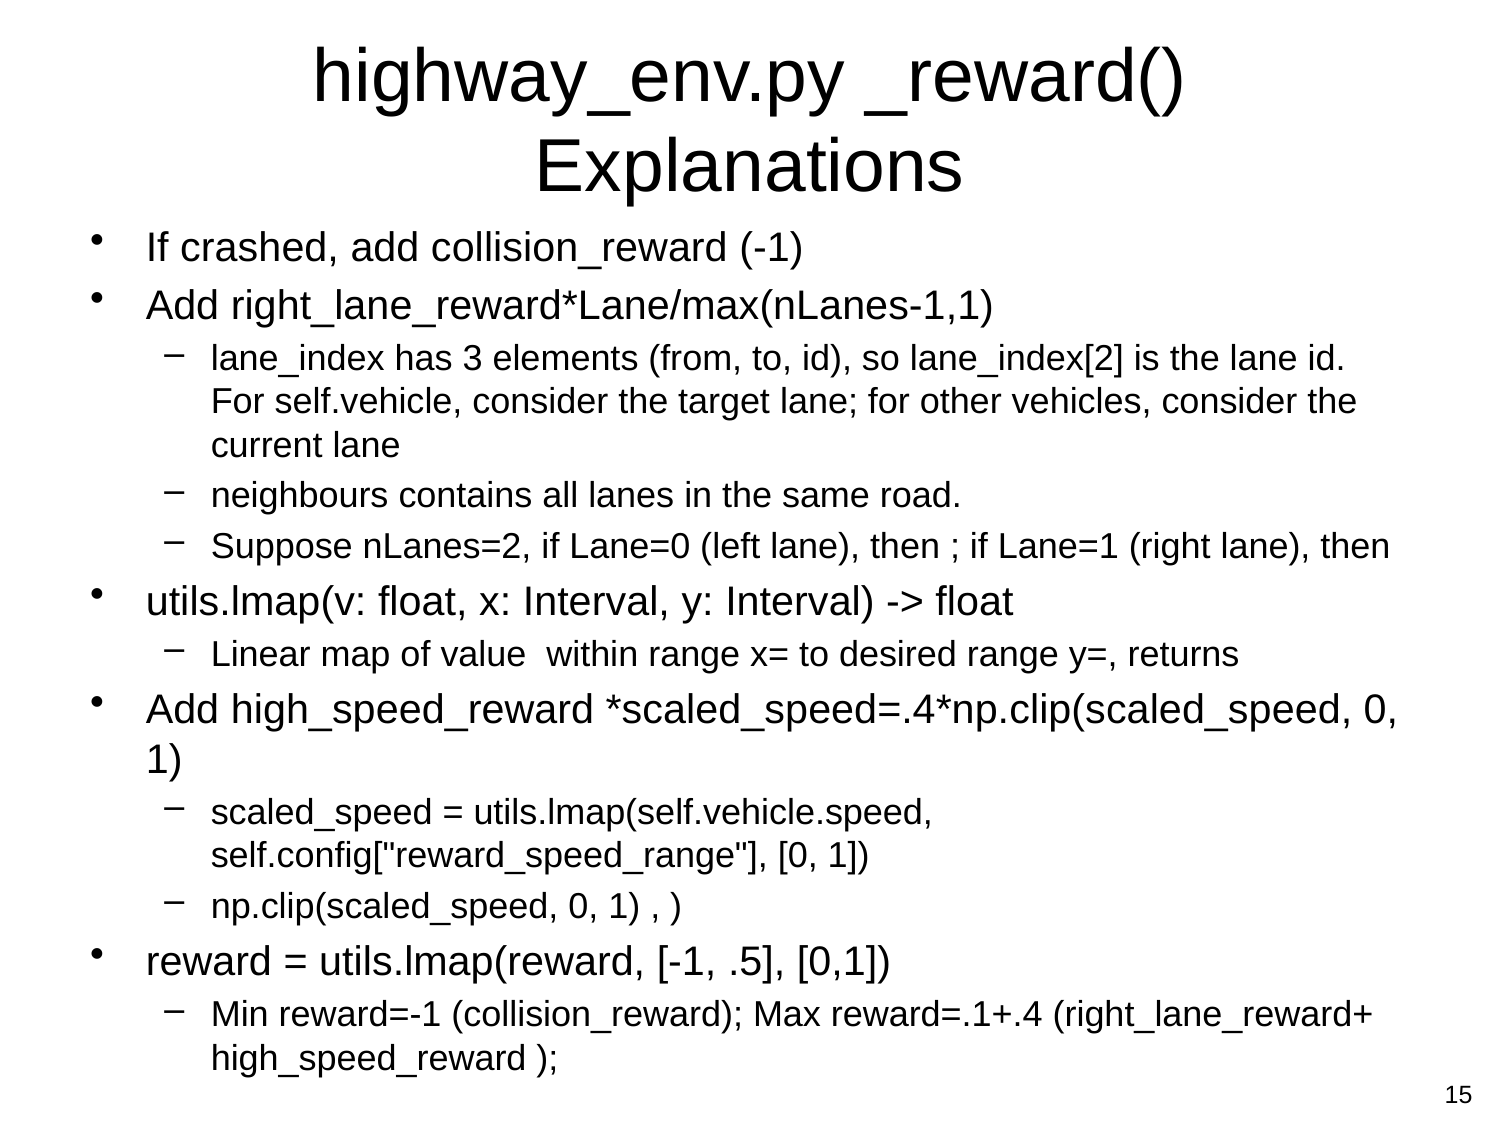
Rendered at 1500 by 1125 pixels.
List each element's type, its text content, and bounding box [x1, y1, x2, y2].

slide_number 15 [1137, 1070, 1488, 1112]
title highway_env.py _reward() Explanations [74, 44, 1426, 188]
